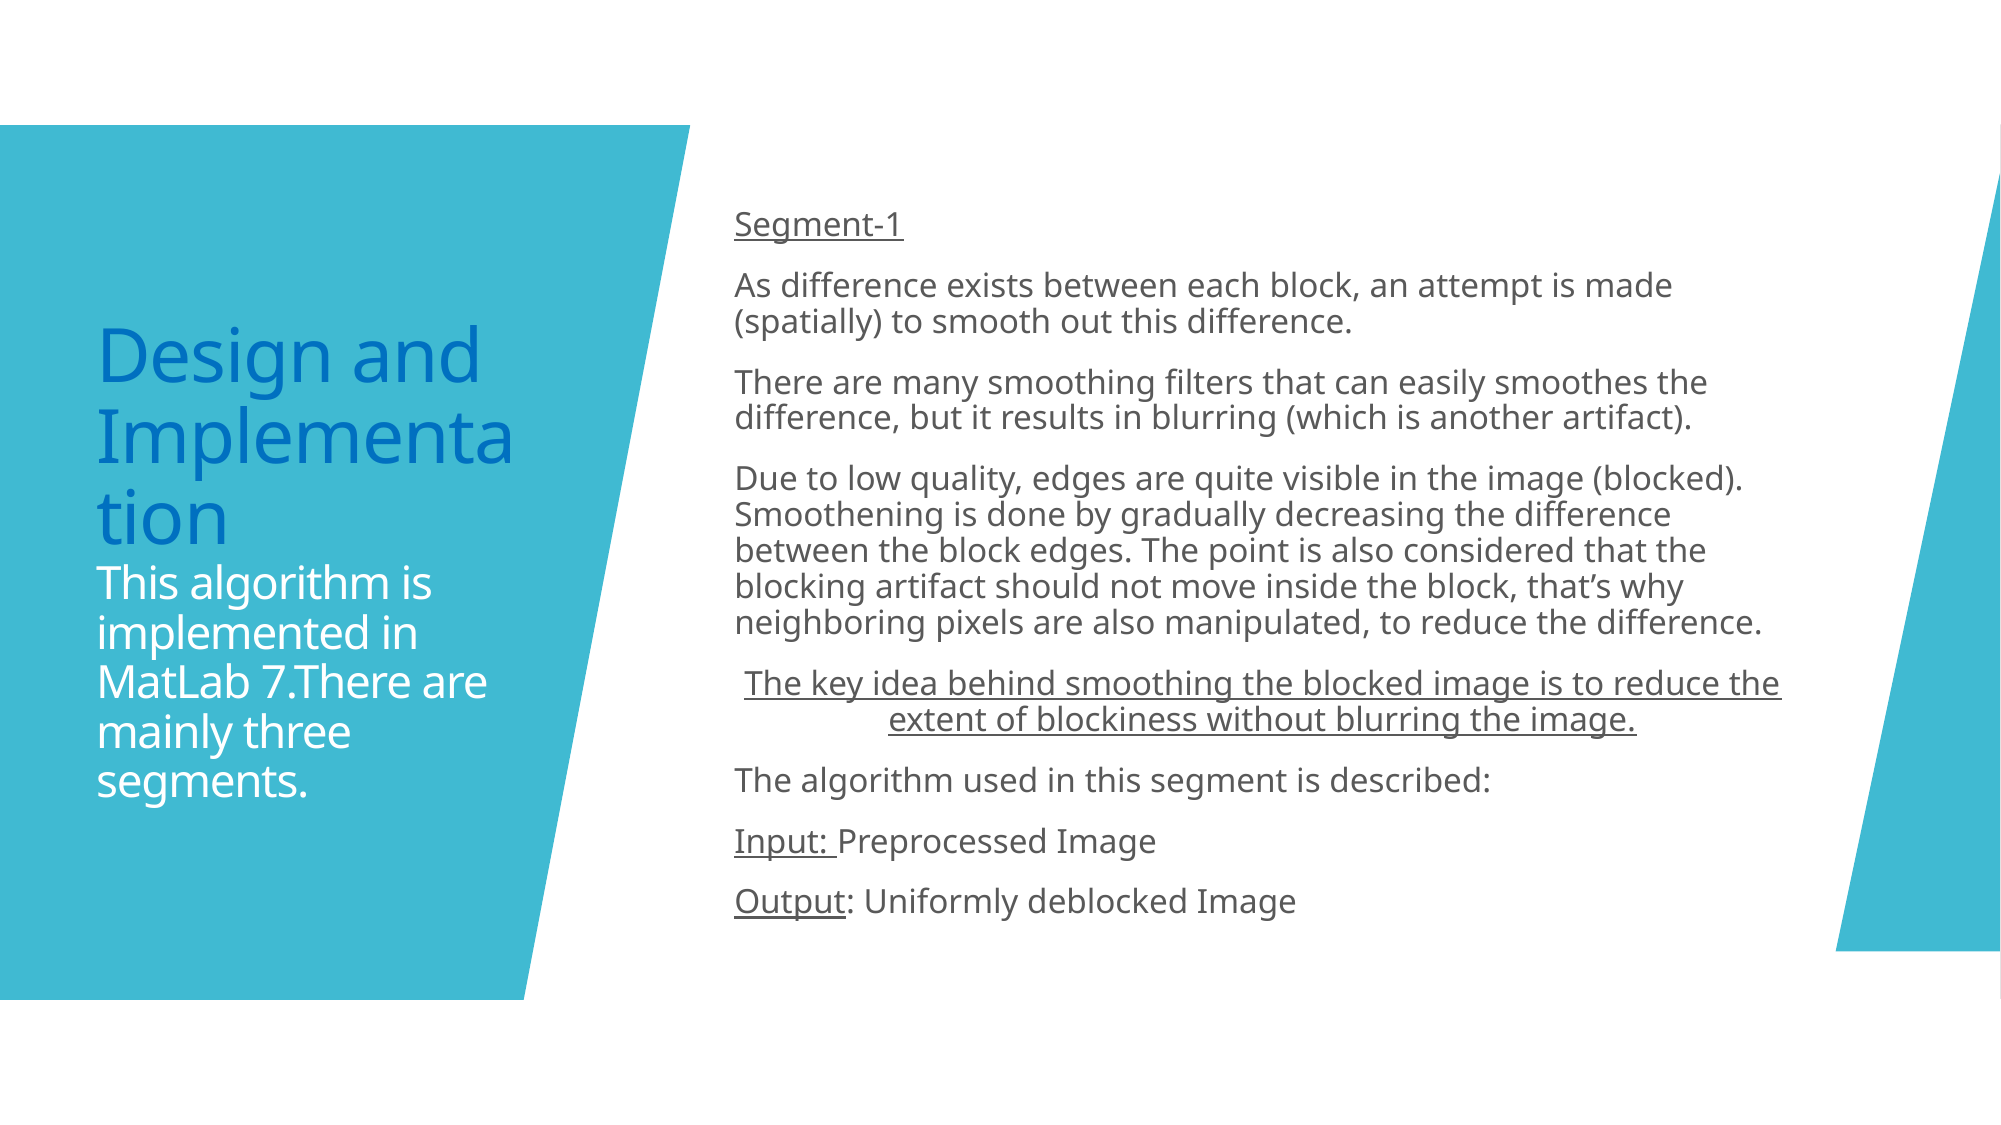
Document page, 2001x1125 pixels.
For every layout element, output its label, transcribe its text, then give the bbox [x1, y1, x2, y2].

text_box [0, 0, 2000, 1125]
text_box [1834, 172, 2000, 953]
list Segment-1 As difference exists between each block, an attempt is made (spatially) to smooth out this difference. There are many smoothing filters that can easily smoothes the difference, but it results in blurring (which is another artifact). Due to low quality, edges are quite visible in the image (blocked). Smoothening is done by gradually decreasing the difference between the block edges. The point is also considered that the blocking artifact should not move inside the block, that’s why neighboring pixels are also manipulated, to reduce the difference. The key idea behind smoothing the blocked image is to reduce the extent of blockiness without blurring the image. The algorithm used in this segment is described: Input: Preprocessed Image Output: Uniformly deblocked Image [719, 245, 1807, 819]
text_box [0, 124, 692, 1001]
title Design and Implementation This algorithm is implemented in MatLab 7.There are mainly three segments. [81, 276, 537, 849]
